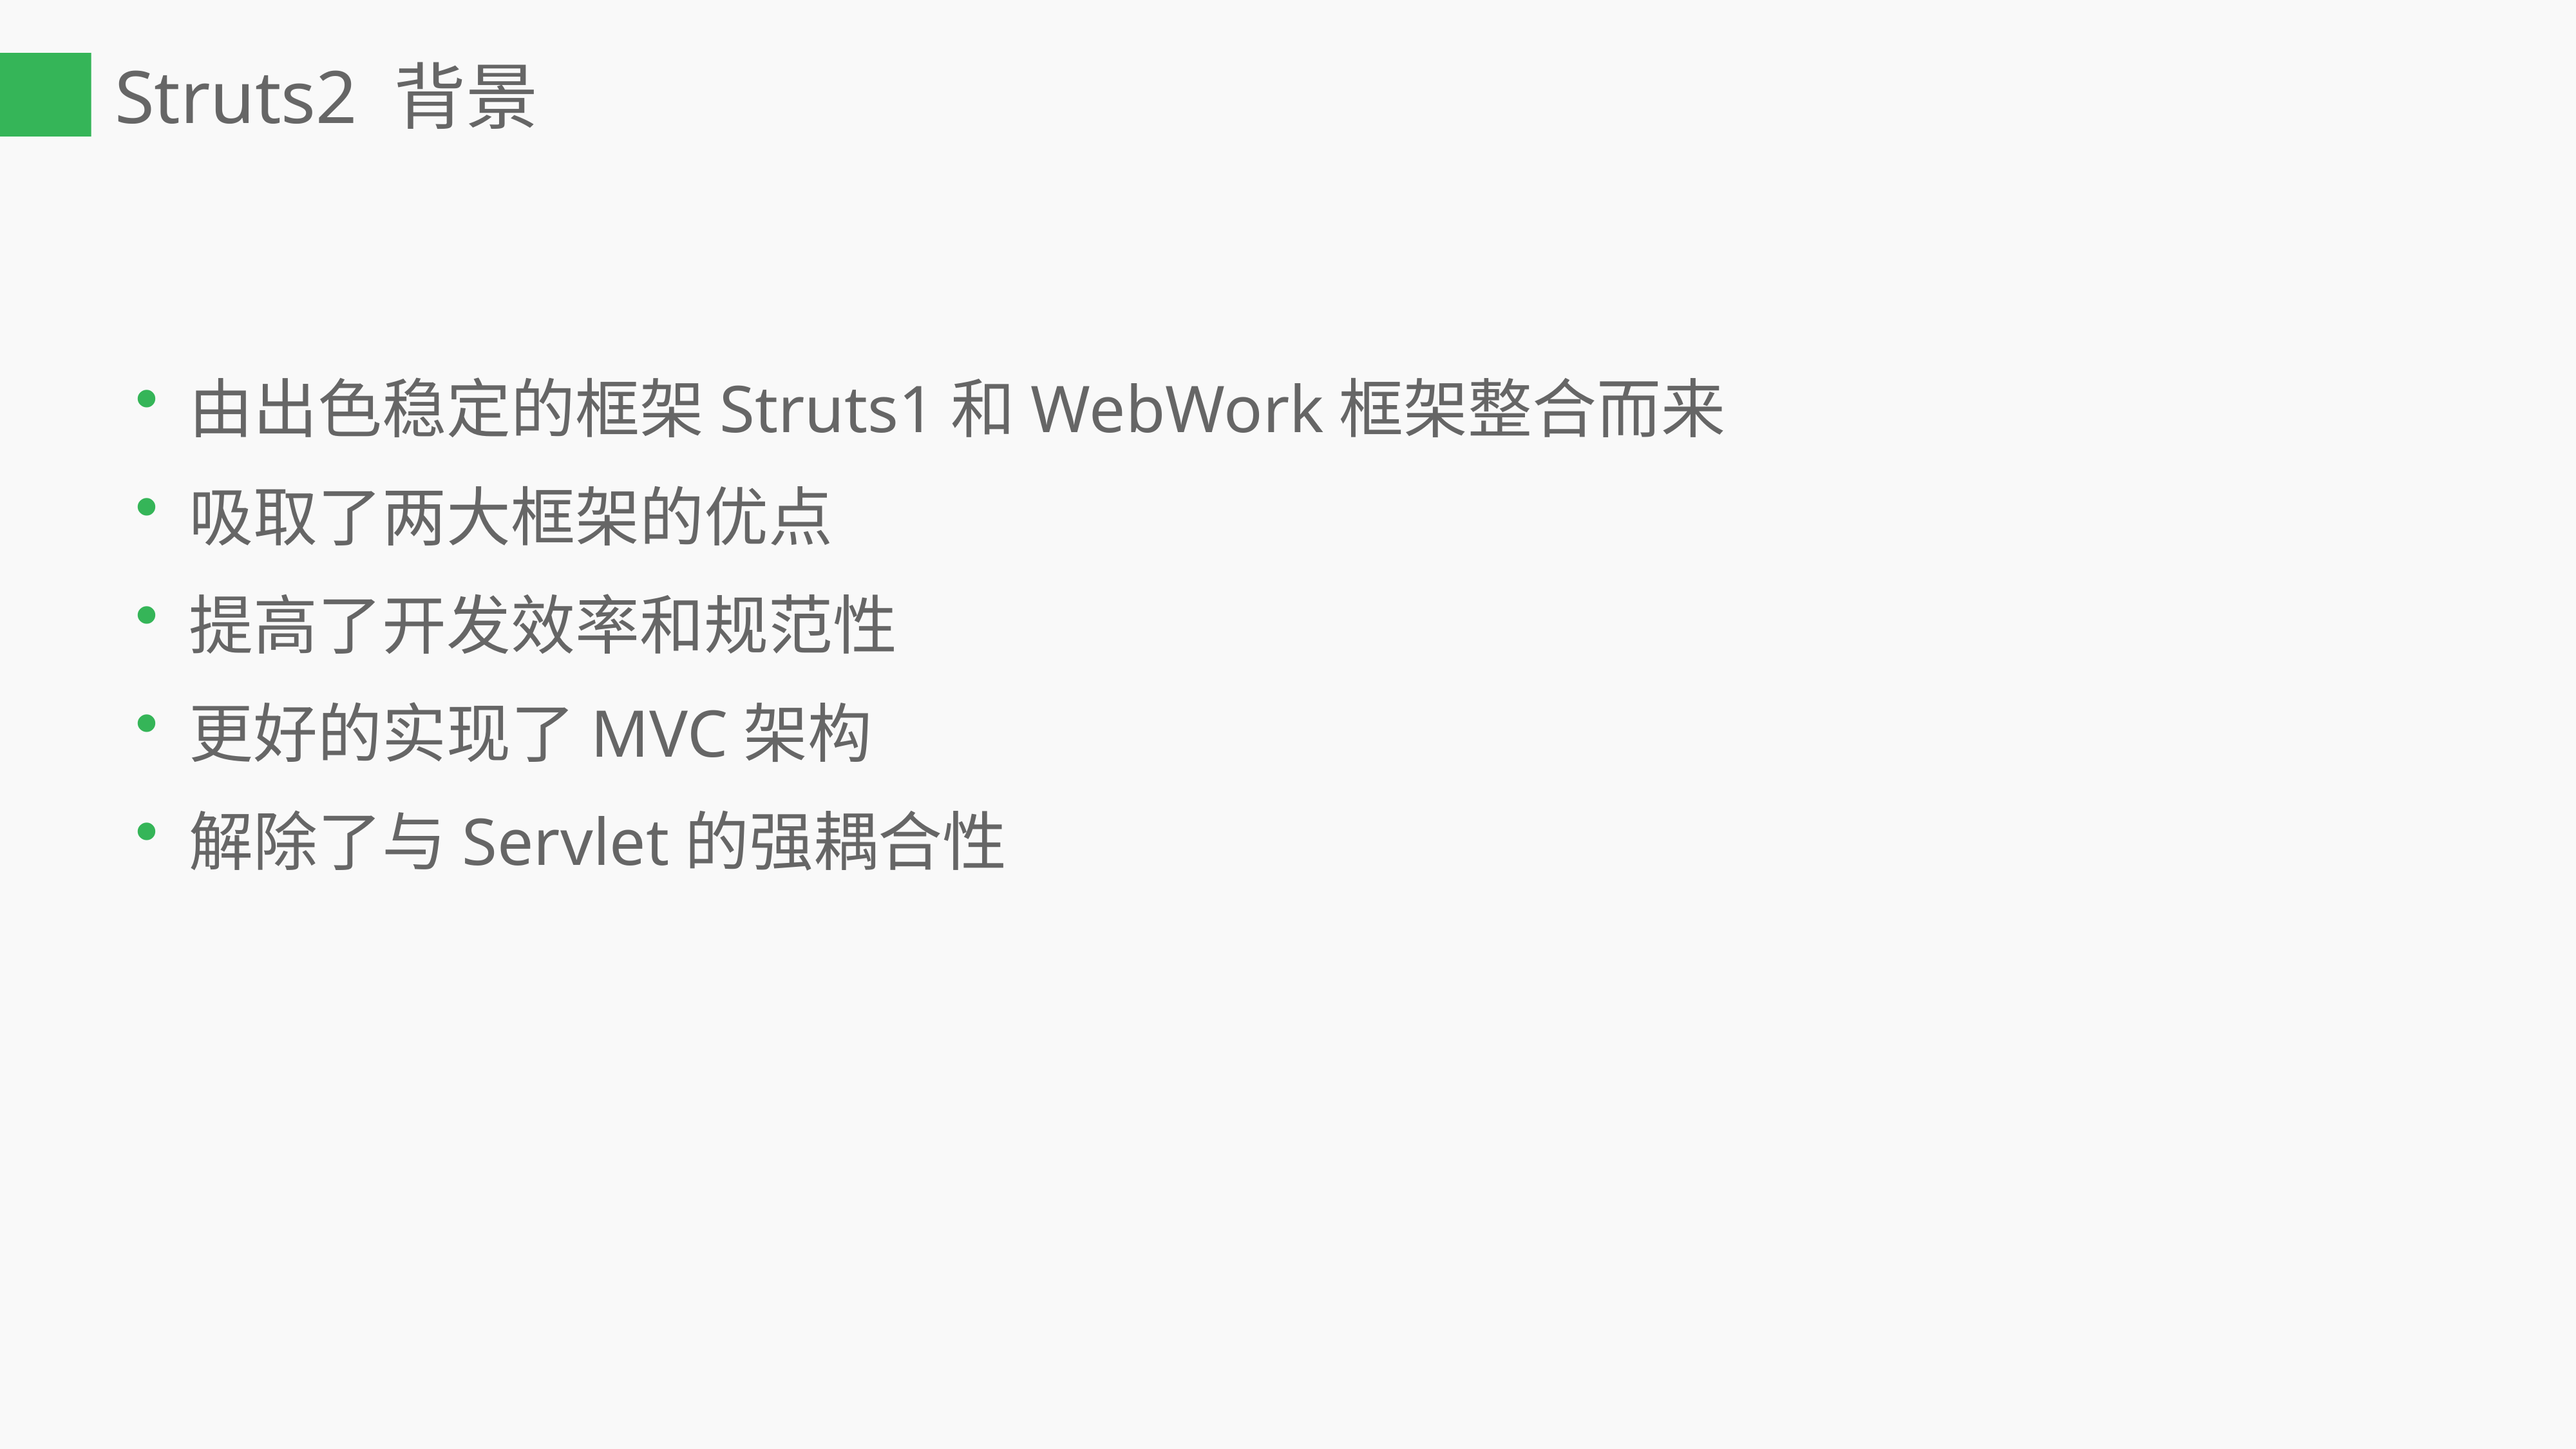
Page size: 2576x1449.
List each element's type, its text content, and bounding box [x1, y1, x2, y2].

text_box Struts2 背景 [109, 45, 2540, 144]
text_box [0, 53, 91, 137]
list 由出色稳定的框架Struts1和WebWork框架整合而来 吸取了两大框架的优点 提高了开发效率和规范性 更好的实现了MVC架构 解除了与Servlet的强耦合性 [115, 337, 2461, 1425]
